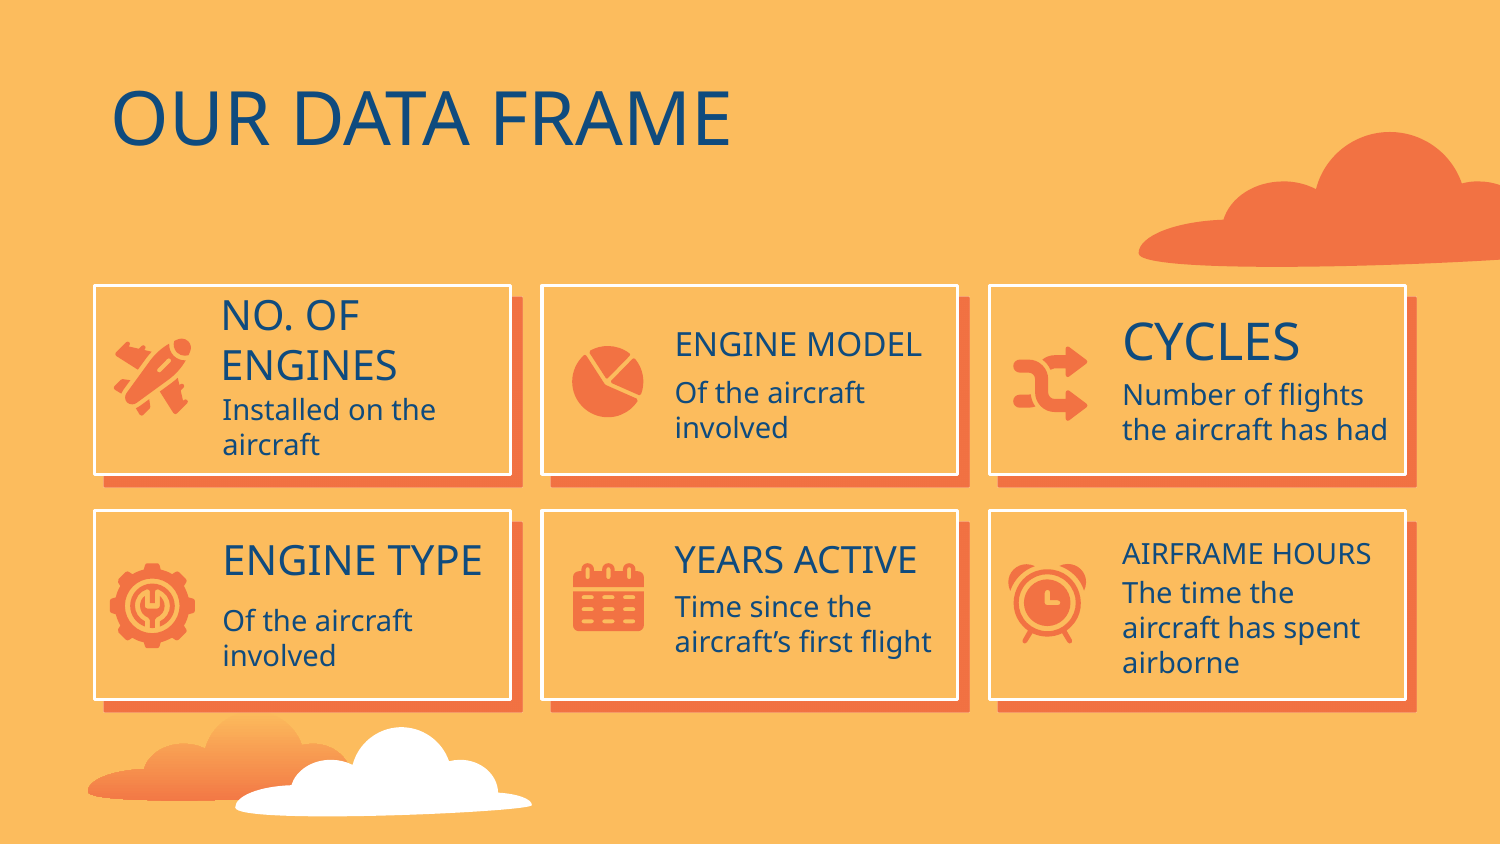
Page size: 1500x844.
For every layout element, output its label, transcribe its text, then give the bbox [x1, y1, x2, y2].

subtitle Of the aircraft involved [659, 378, 958, 450]
text_box [94, 285, 511, 475]
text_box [109, 563, 196, 649]
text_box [571, 345, 646, 418]
text_box [989, 285, 1406, 475]
text_box [541, 510, 958, 700]
subtitle Of the aircraft involved [207, 597, 511, 678]
title CYCLES [1106, 305, 1406, 374]
title ENGINE TYPE [207, 521, 511, 596]
text_box [94, 510, 511, 700]
title YEARS ACTIVE [659, 521, 958, 596]
title OUR DATA FRAME [95, 30, 1360, 201]
subtitle Installed on the aircraft [207, 386, 511, 467]
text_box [572, 563, 645, 632]
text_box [1012, 346, 1088, 422]
subtitle Time since the aircraft’s first flight [659, 596, 958, 664]
text_box [989, 510, 1406, 700]
subtitle Number of flights the aircraft has had [1106, 374, 1406, 451]
title AIRFRAME HOURS [1106, 515, 1406, 591]
title ENGINE MODEL [659, 309, 958, 378]
text_box [541, 285, 958, 475]
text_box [113, 338, 192, 417]
title NO. OF ENGINES [205, 304, 509, 373]
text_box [1000, 563, 1094, 644]
subtitle The time the aircraft has spent airborne [1106, 591, 1406, 667]
